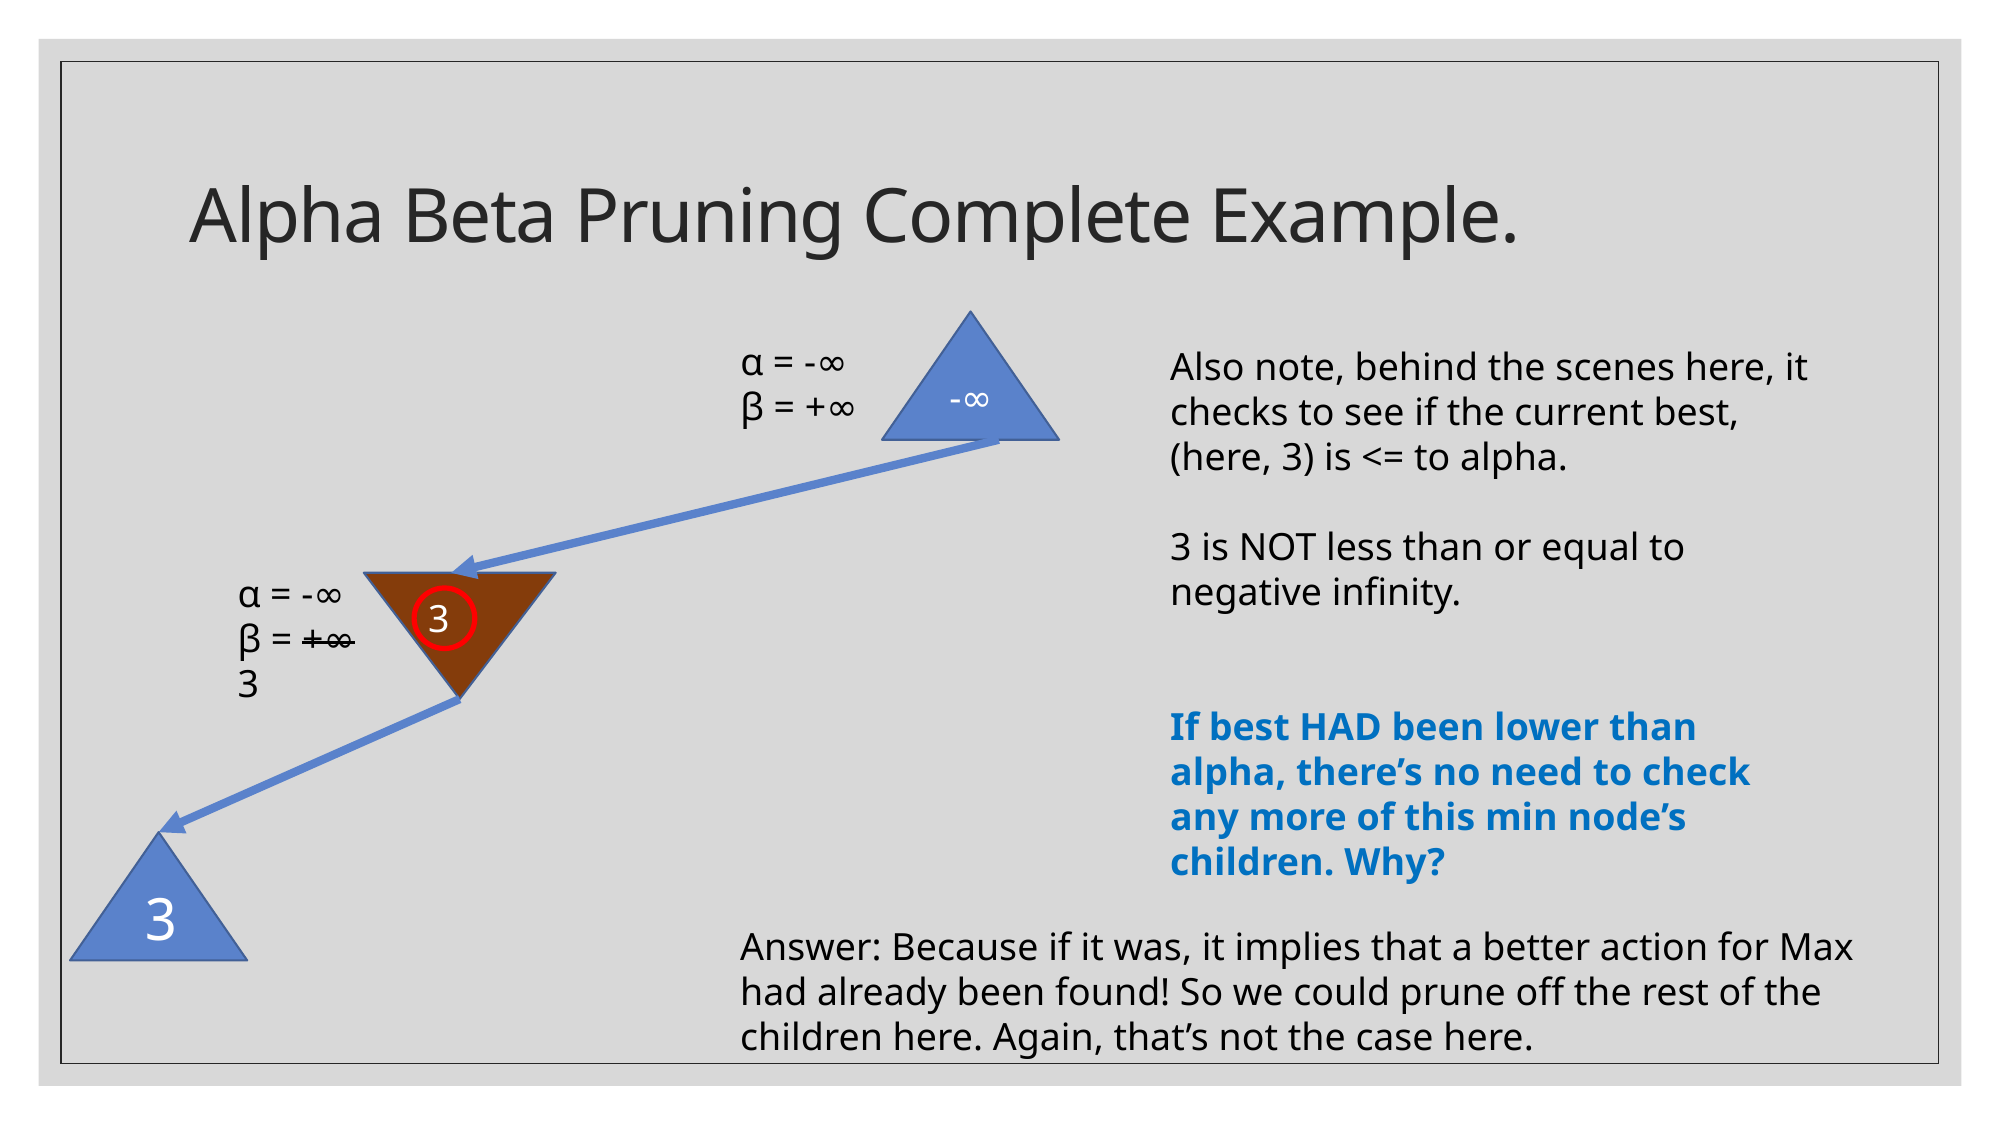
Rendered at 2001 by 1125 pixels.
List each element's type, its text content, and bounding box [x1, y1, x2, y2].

text_box Answer: Because if it was, it implies that a better action for Max had already been found! So we could prune off the rest of the children here. Again, that’s not the case here. [725, 915, 1897, 1065]
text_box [363, 572, 556, 700]
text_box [881, 311, 1060, 440]
text_box α = -∞ β = +∞ 3 [222, 562, 391, 695]
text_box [158, 699, 460, 833]
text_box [451, 439, 999, 573]
text_box Also note, behind the scenes here, it checks to see if the current best, (here, 3) is <= to alpha. 3 is NOT less than or equal to negative infinity. If best HAD been lower than alpha, there’s no need to check any more of this min node’s children. Why? [1155, 335, 1825, 891]
title Alpha Beta Pruning Complete Example. [174, 105, 1825, 331]
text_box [70, 832, 248, 961]
text_box α = -∞ β = +∞ [725, 330, 876, 435]
